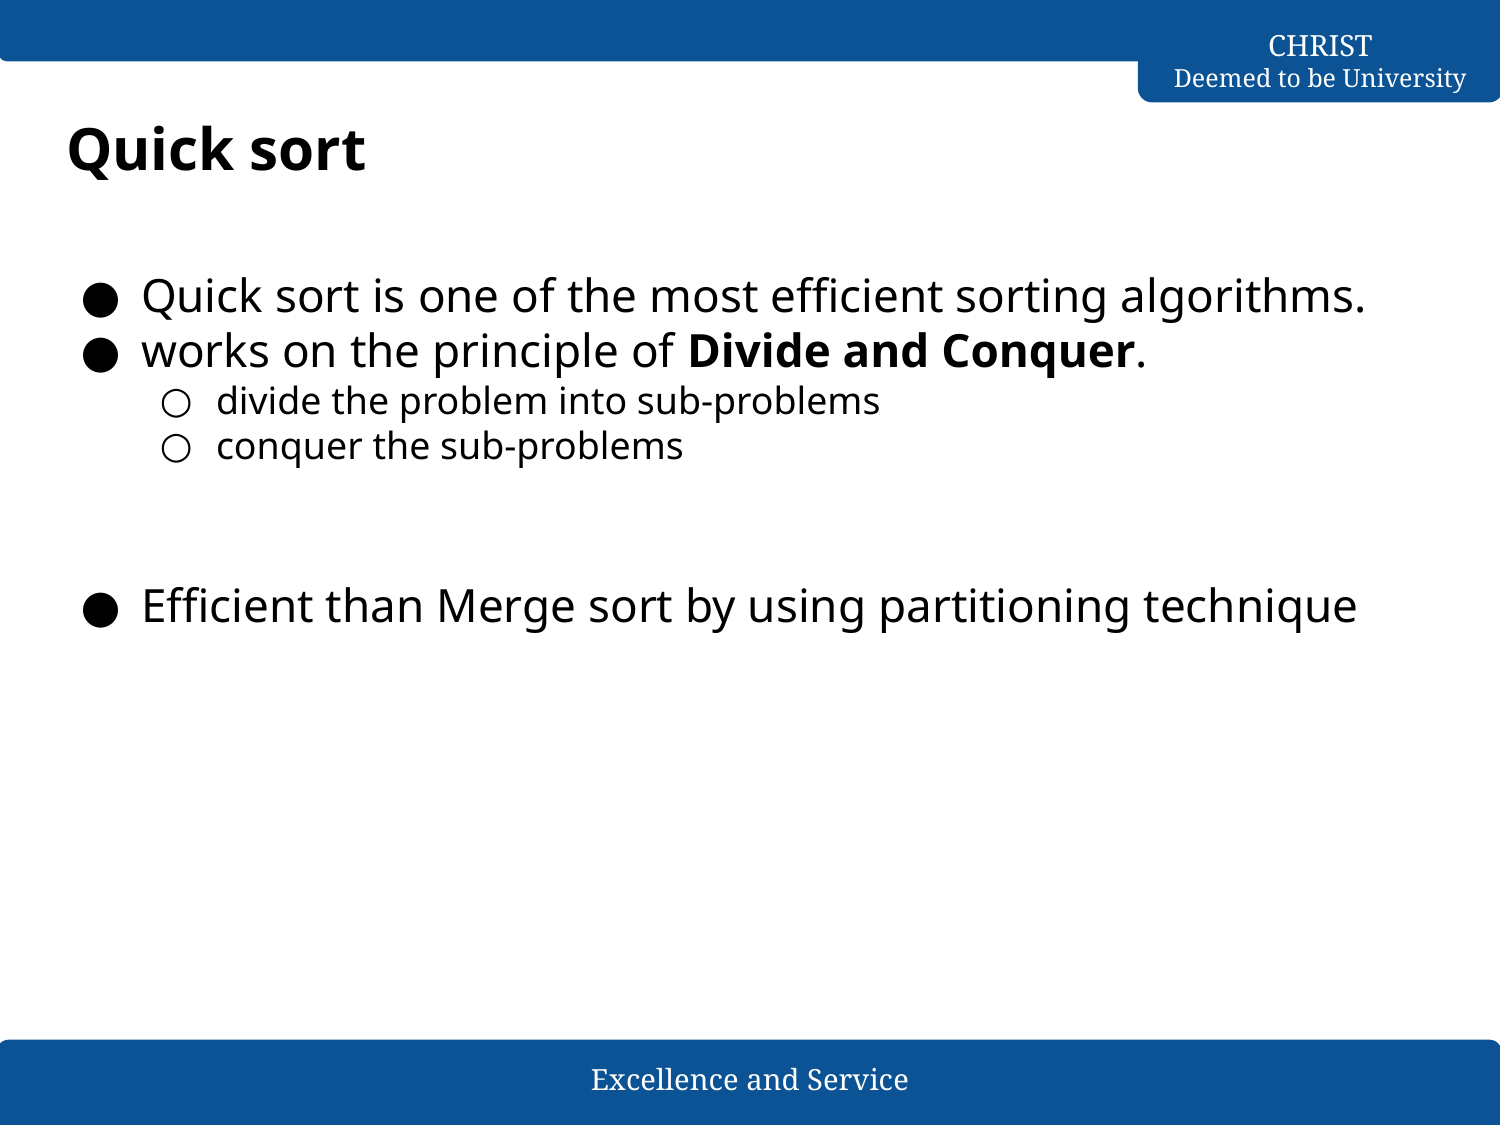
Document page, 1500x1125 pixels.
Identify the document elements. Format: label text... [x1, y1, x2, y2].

title Quick sort [51, 97, 1449, 223]
list Quick sort is one of the most efficient sorting algorithms. works on the principle of Divide and Conquer. divide the problem into sub-problems conquer the sub-problems Efficient than Merge sort by using partitioning technique [51, 252, 1449, 1000]
